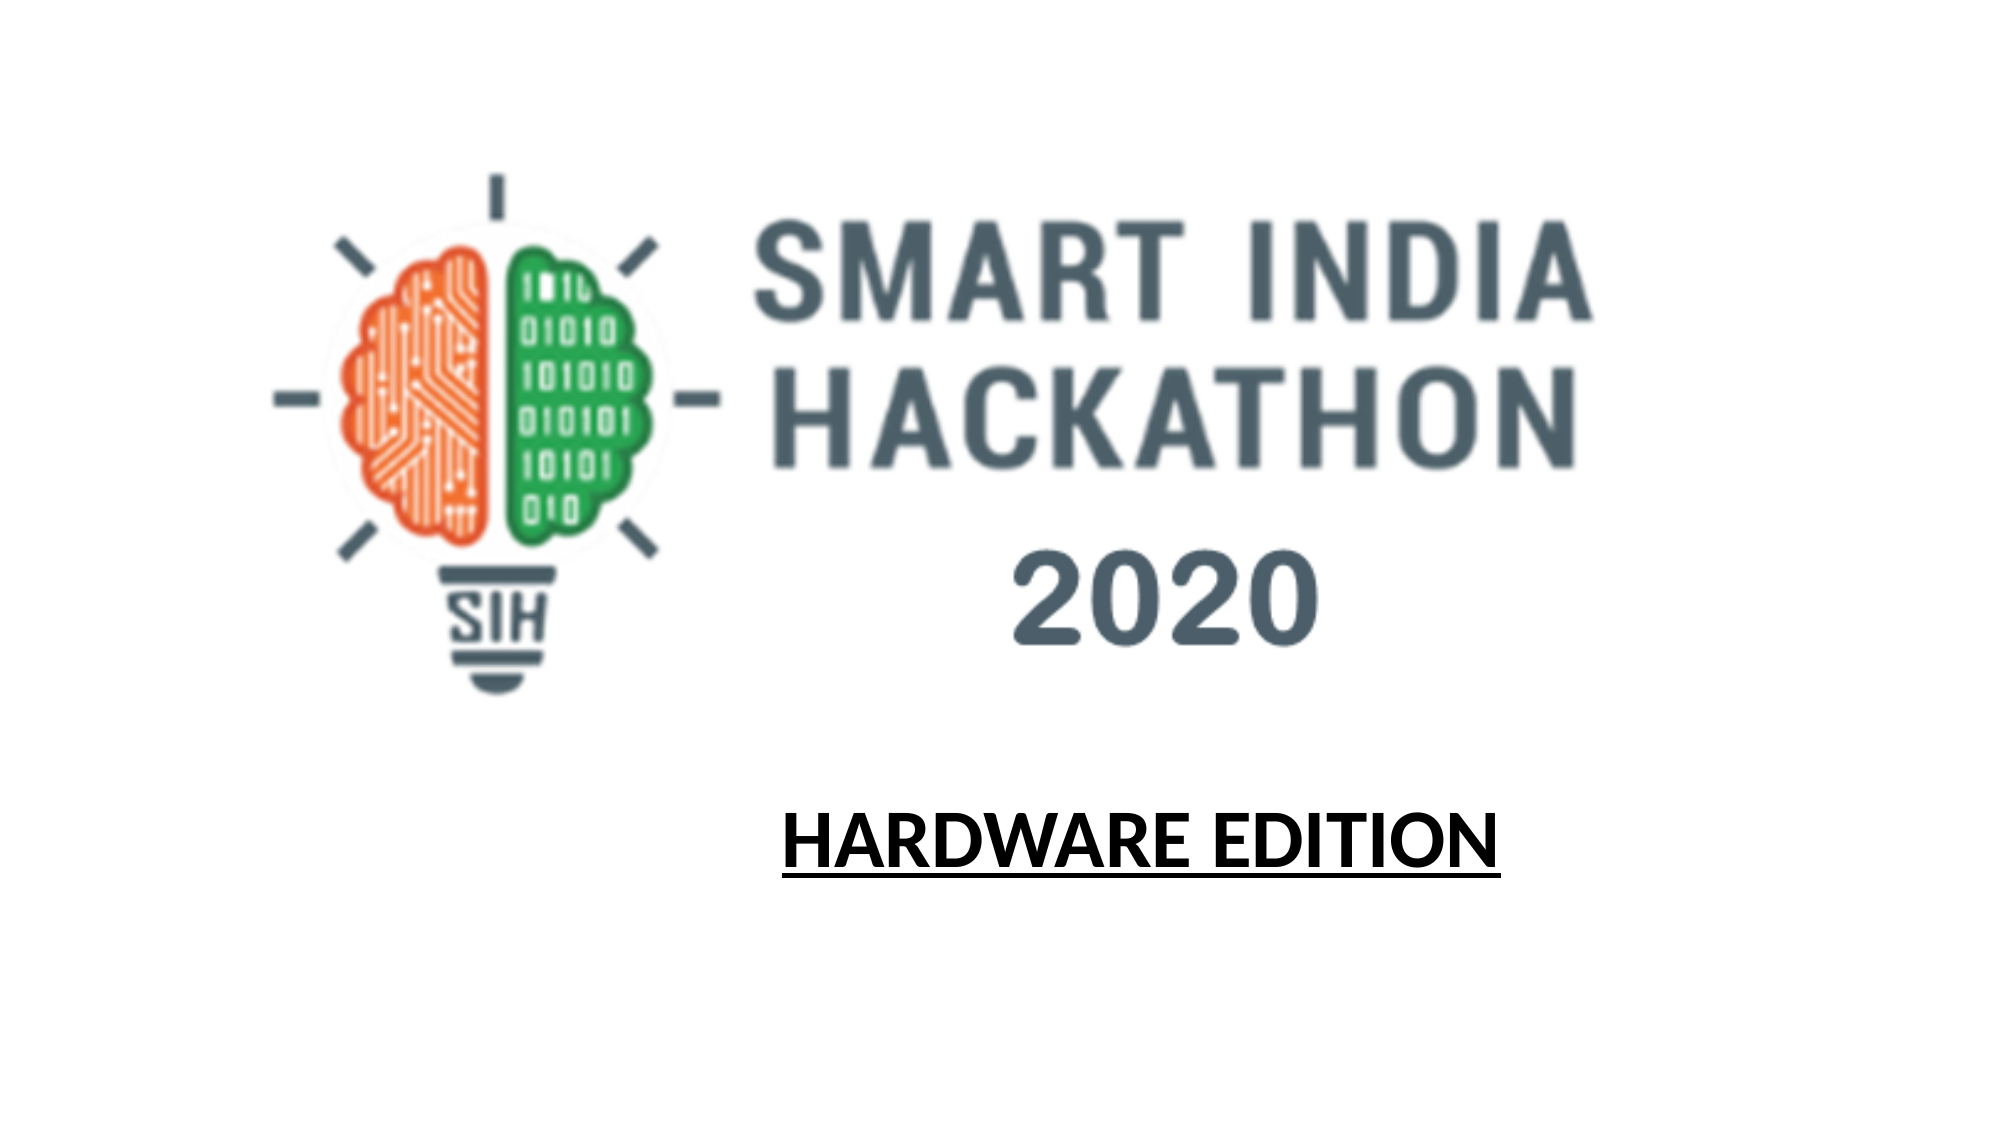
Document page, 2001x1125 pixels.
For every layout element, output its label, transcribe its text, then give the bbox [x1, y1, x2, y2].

text_box HARDWARE EDITION [766, 776, 1824, 892]
picture [235, 98, 1616, 725]
